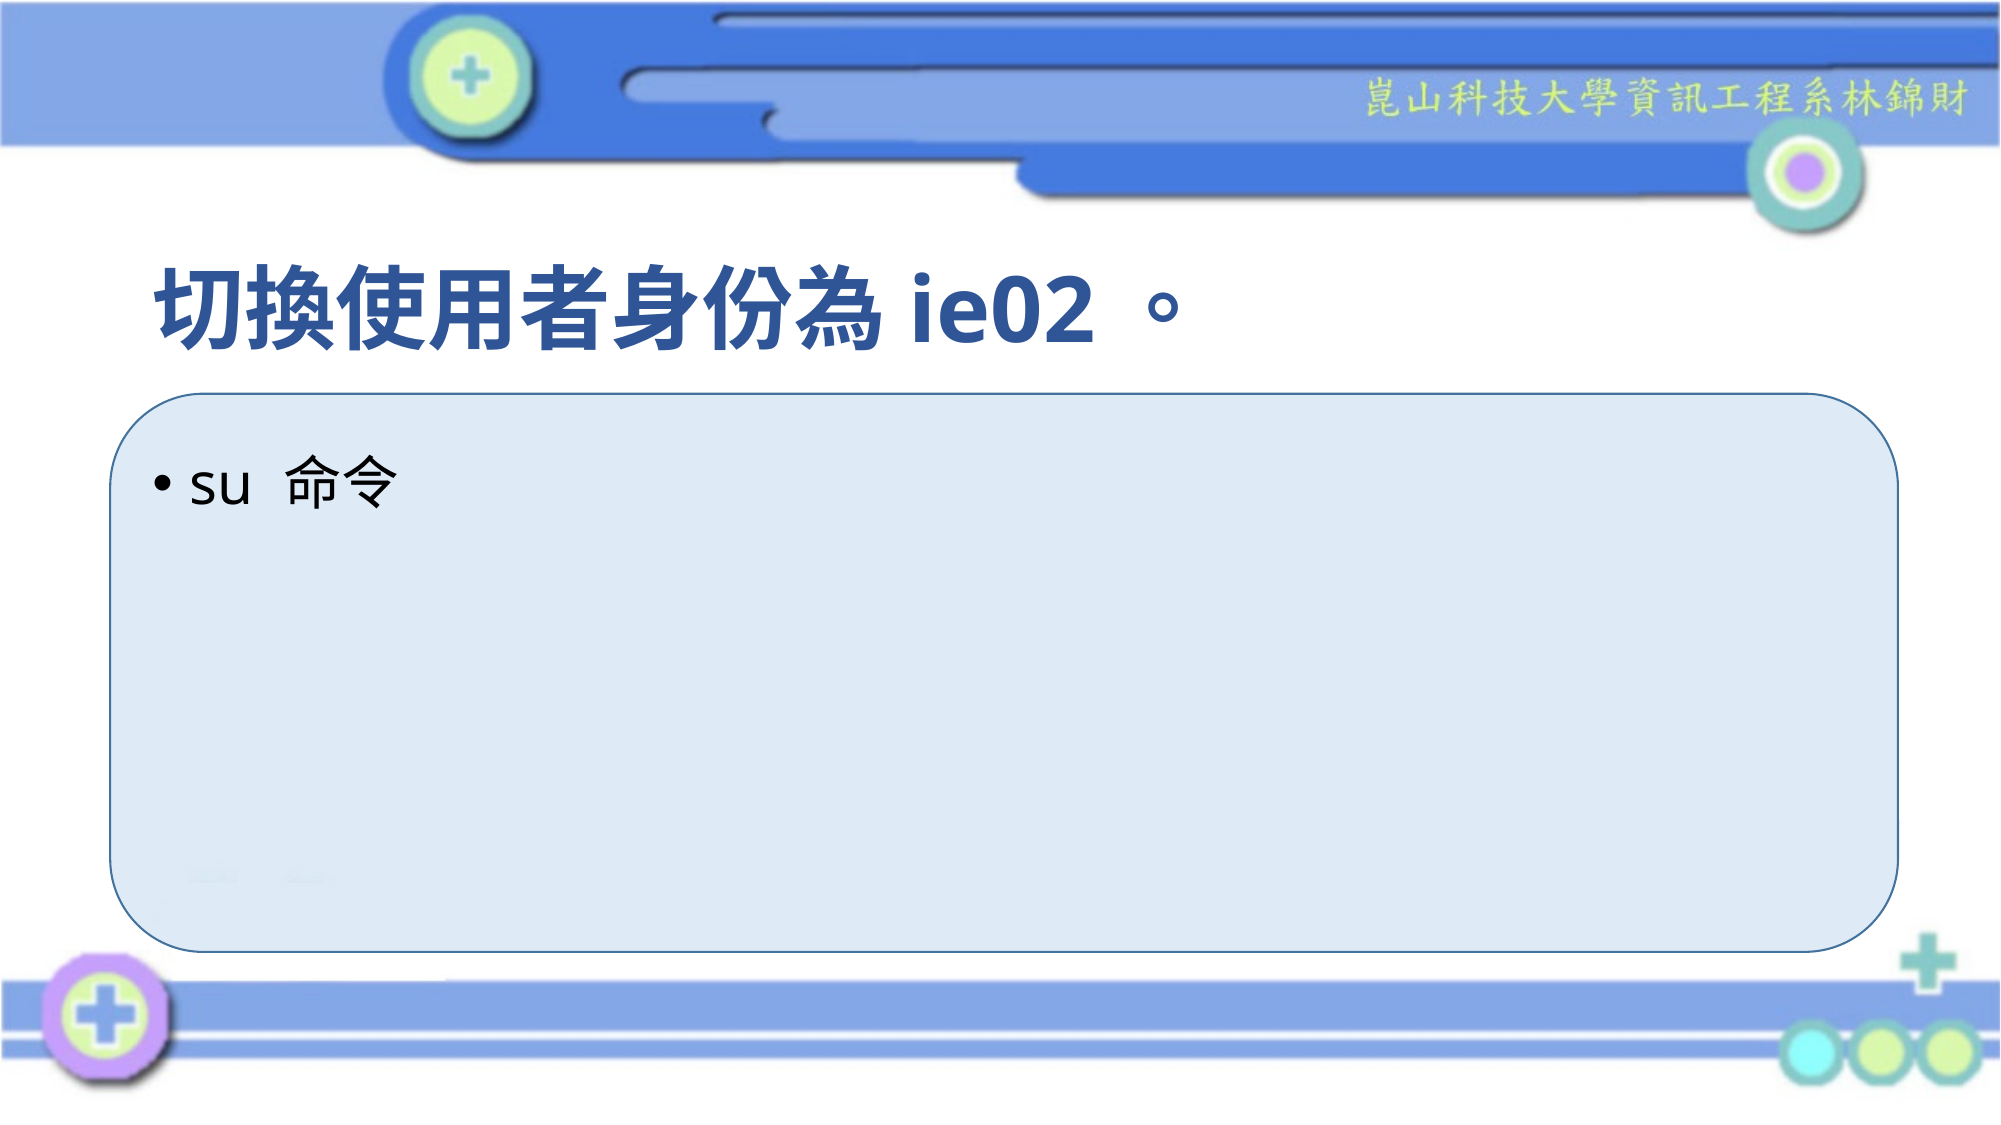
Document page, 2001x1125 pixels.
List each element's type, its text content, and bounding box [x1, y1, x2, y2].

title 切換使用者身份為ie02。 [137, 203, 1863, 422]
list su 命令 [137, 446, 1863, 1014]
text_box [109, 412, 1900, 933]
picture [0, 0, 2001, 1125]
